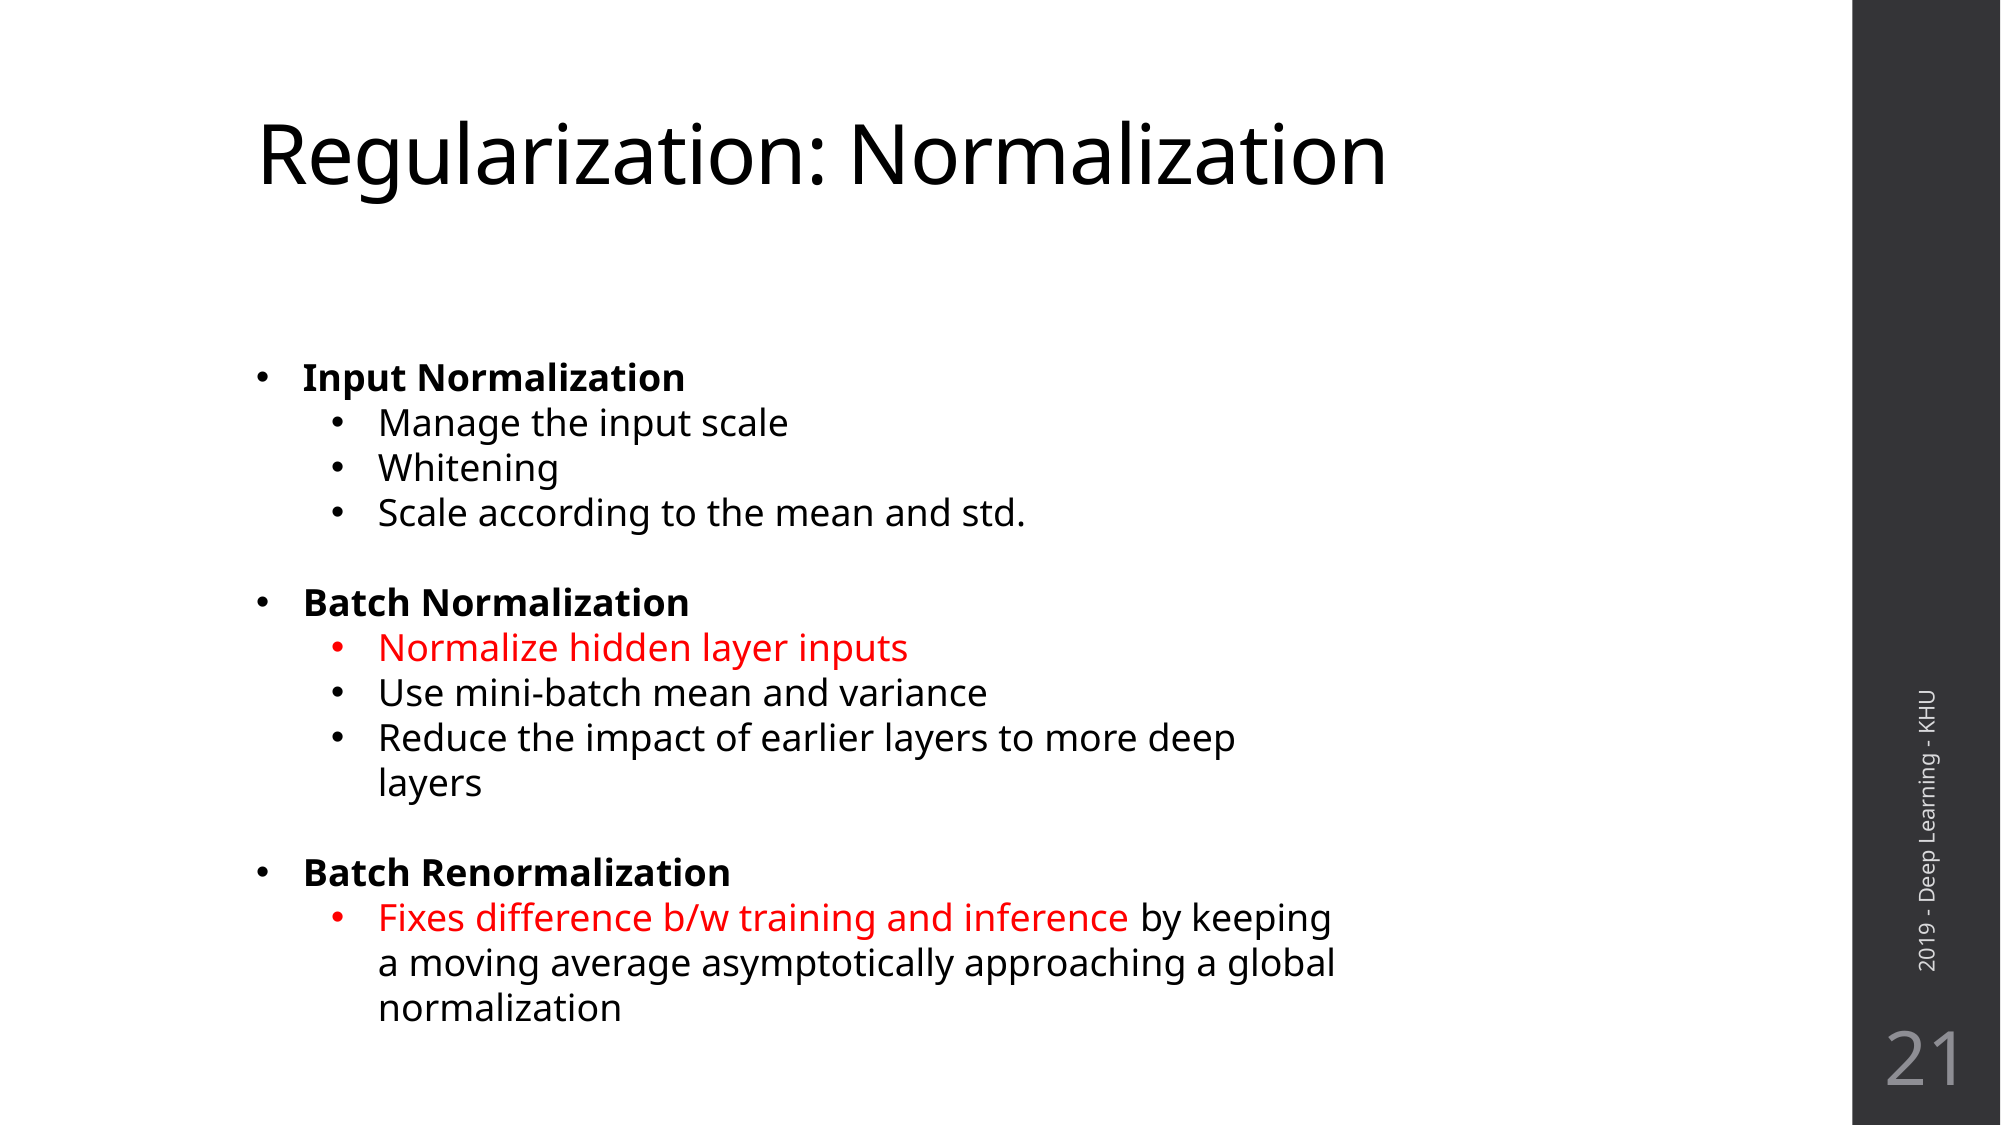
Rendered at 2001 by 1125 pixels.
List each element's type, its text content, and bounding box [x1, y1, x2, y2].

footer 2019 - Deep Learning - KHU [1897, 400, 1958, 988]
text_box Regularization: Normalization [241, 0, 1832, 210]
text_box Input Normalization Manage the input scale Whitening Scale according to the mean and std. Batch Normalization Normalize hidden layer inputs Use mini-batch mean and variance Reduce the impact of earlier layers to more deep layers Batch Renormalization Fixes difference b/w training and inference by keeping a moving average asymptotically approaching a global normalization [241, 346, 1365, 1037]
slide_number 21 [1852, 1012, 2000, 1110]
